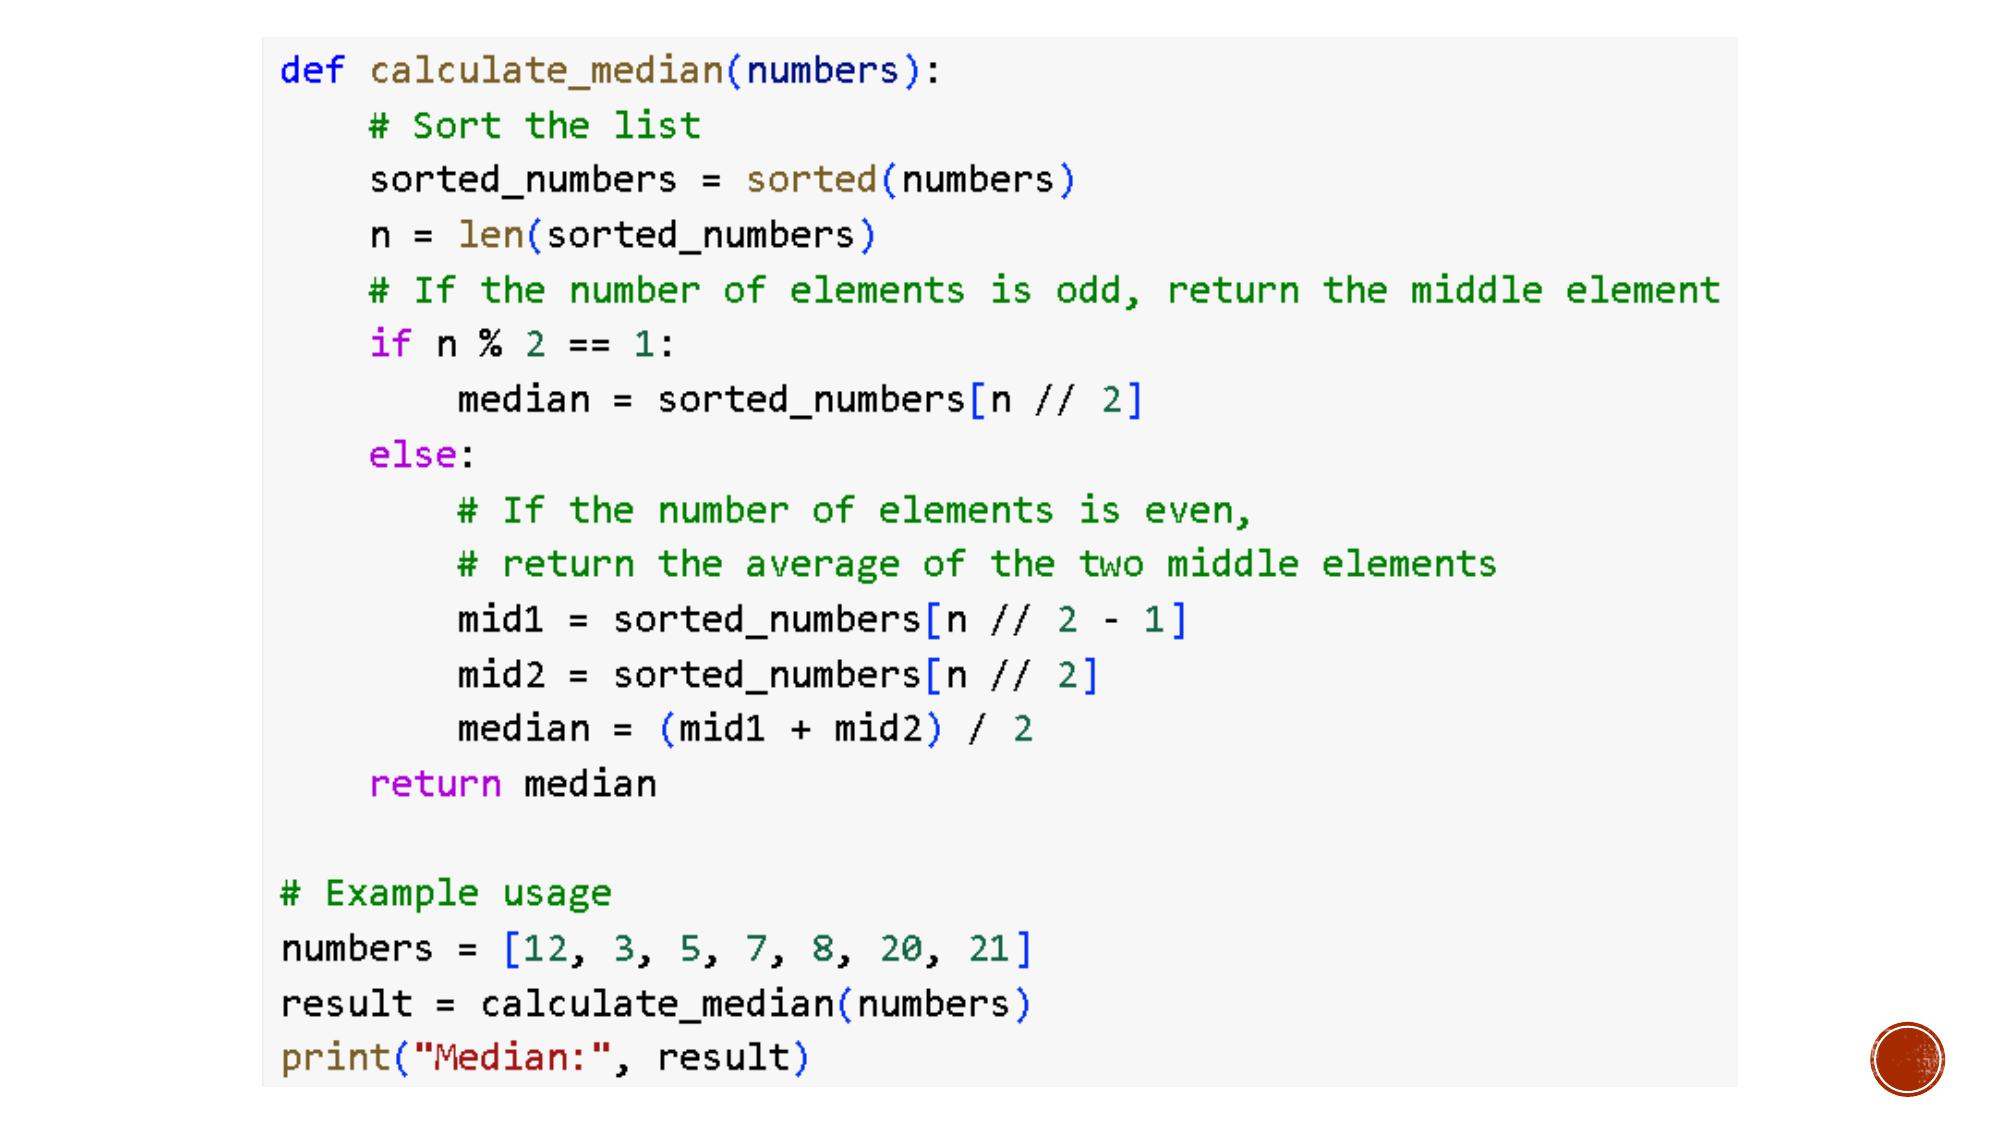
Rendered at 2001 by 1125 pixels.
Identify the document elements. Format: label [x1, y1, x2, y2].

picture [262, 37, 1738, 1087]
